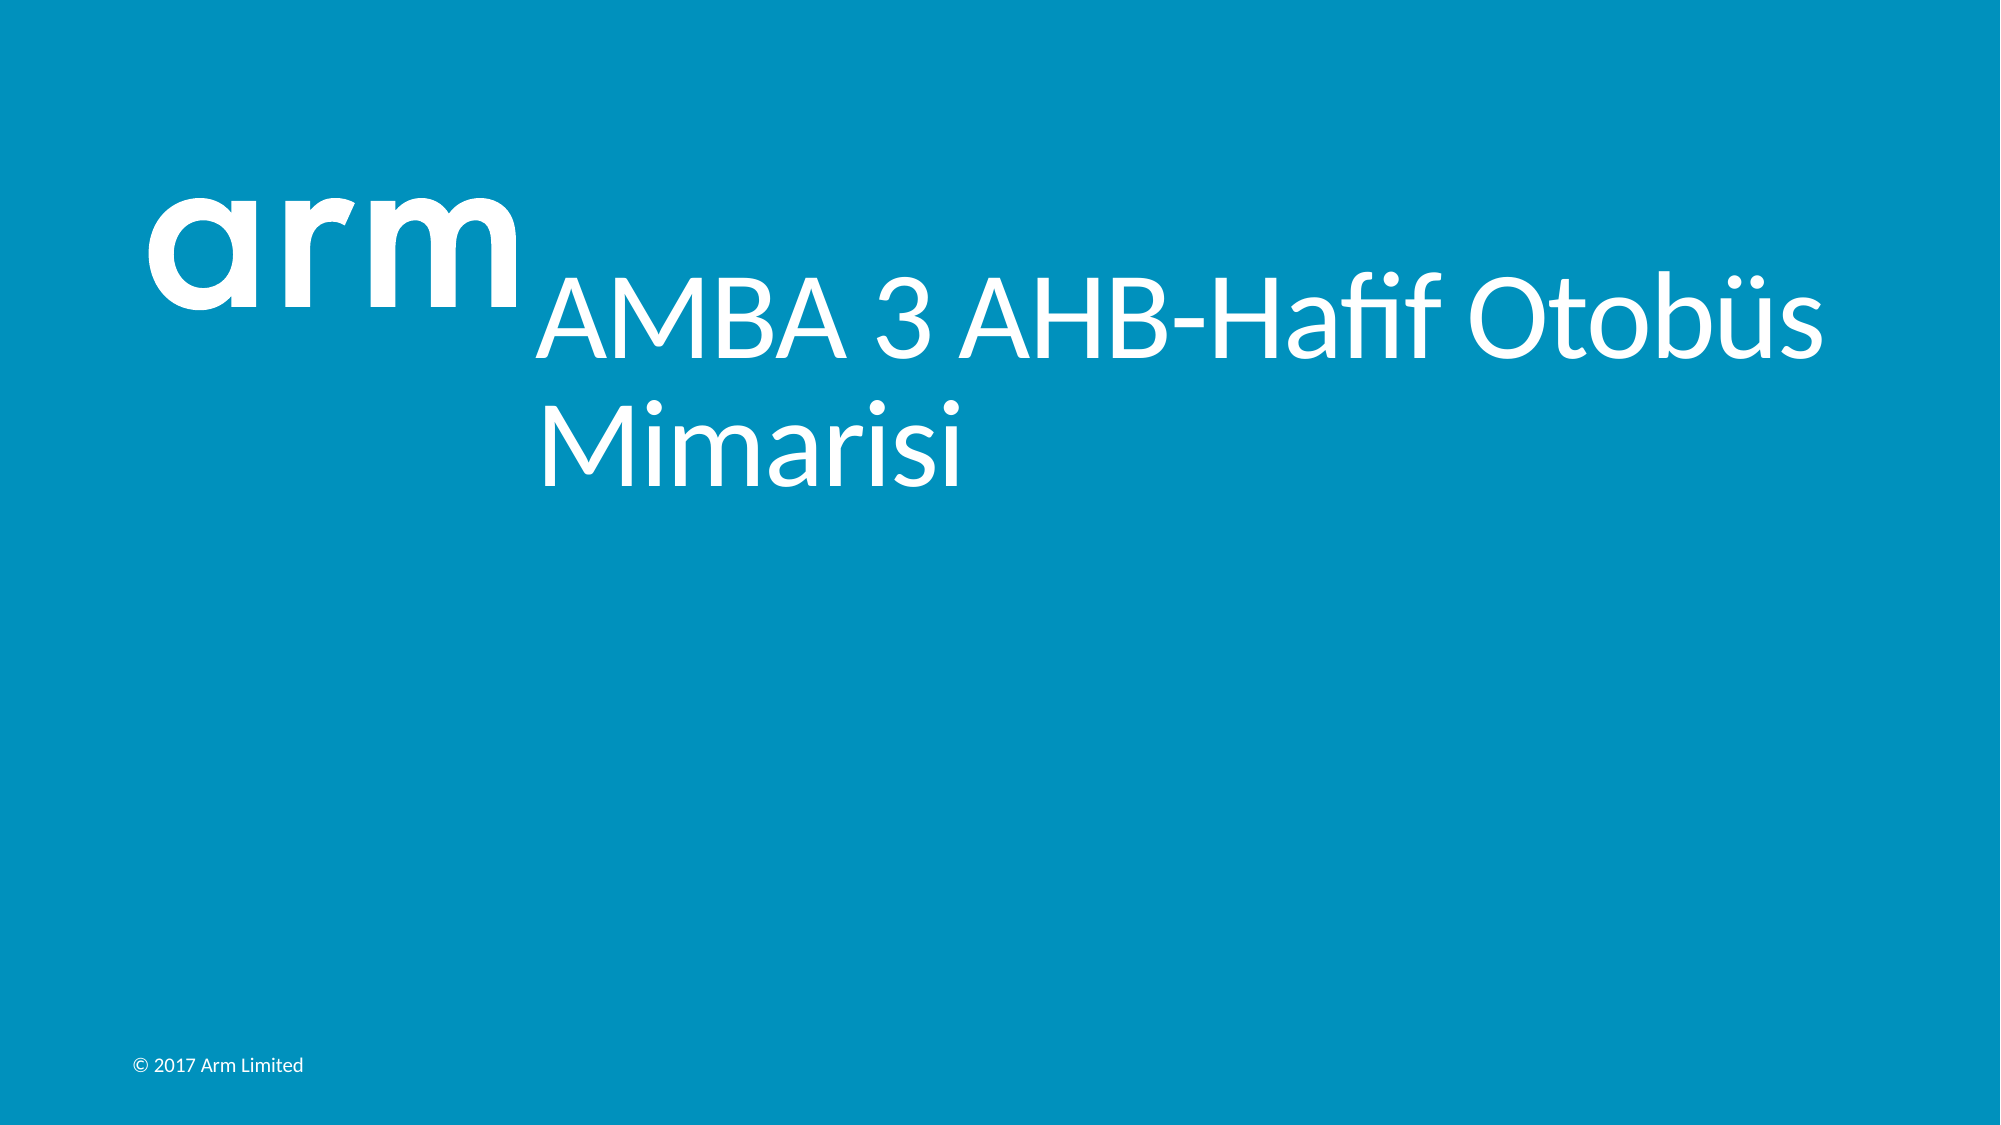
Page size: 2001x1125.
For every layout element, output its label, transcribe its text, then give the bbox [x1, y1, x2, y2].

title AMBA 3 AHB-Hafif Otobüs Mimarisi [535, 256, 1861, 512]
